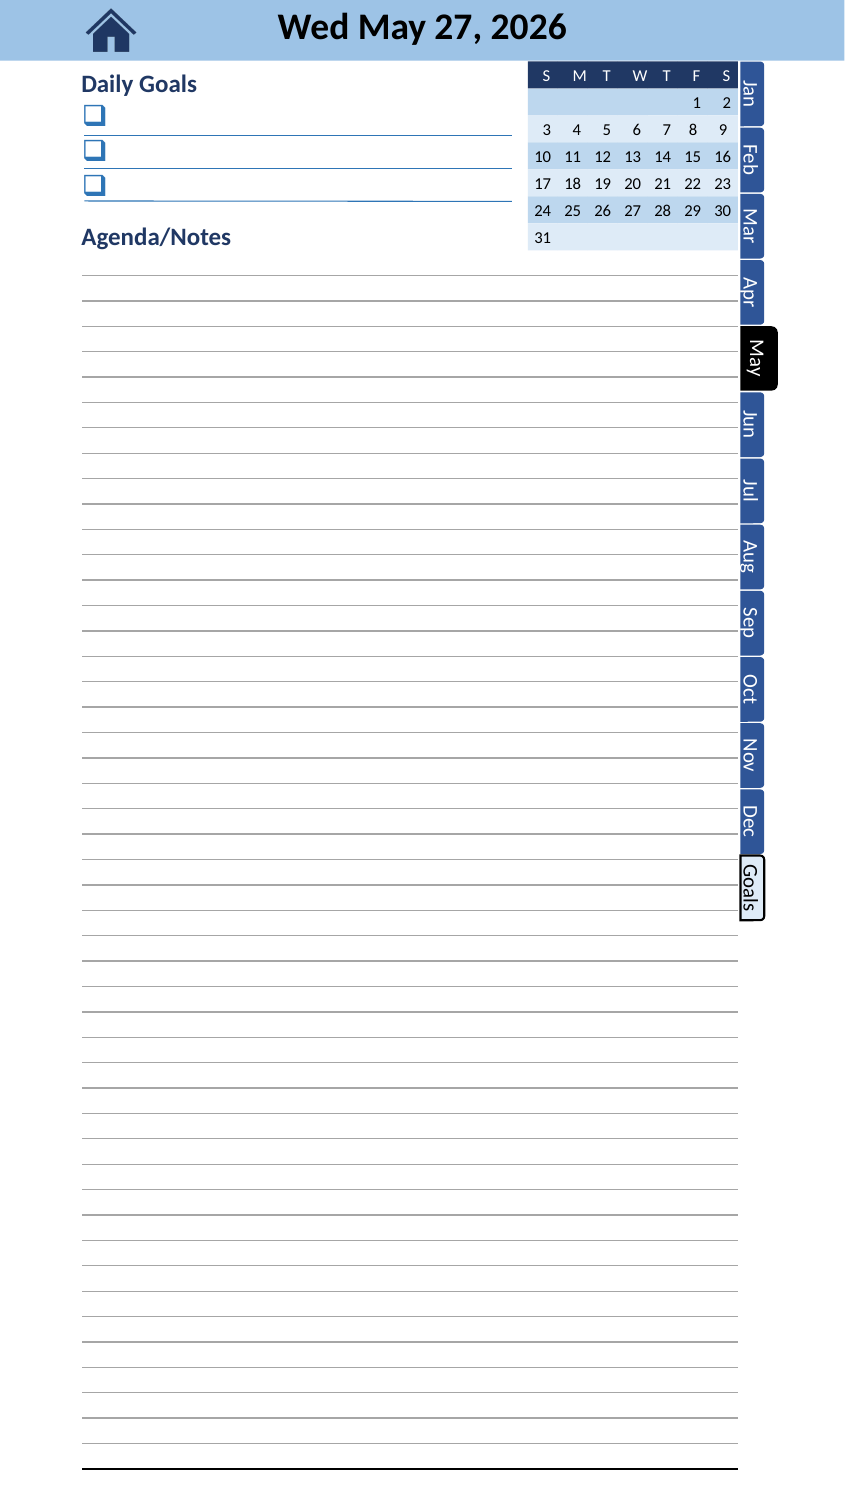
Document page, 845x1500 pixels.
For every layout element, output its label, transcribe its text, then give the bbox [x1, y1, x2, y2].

list Wed May 27, 2026 [190, 0, 655, 61]
picture [82, 1, 140, 59]
